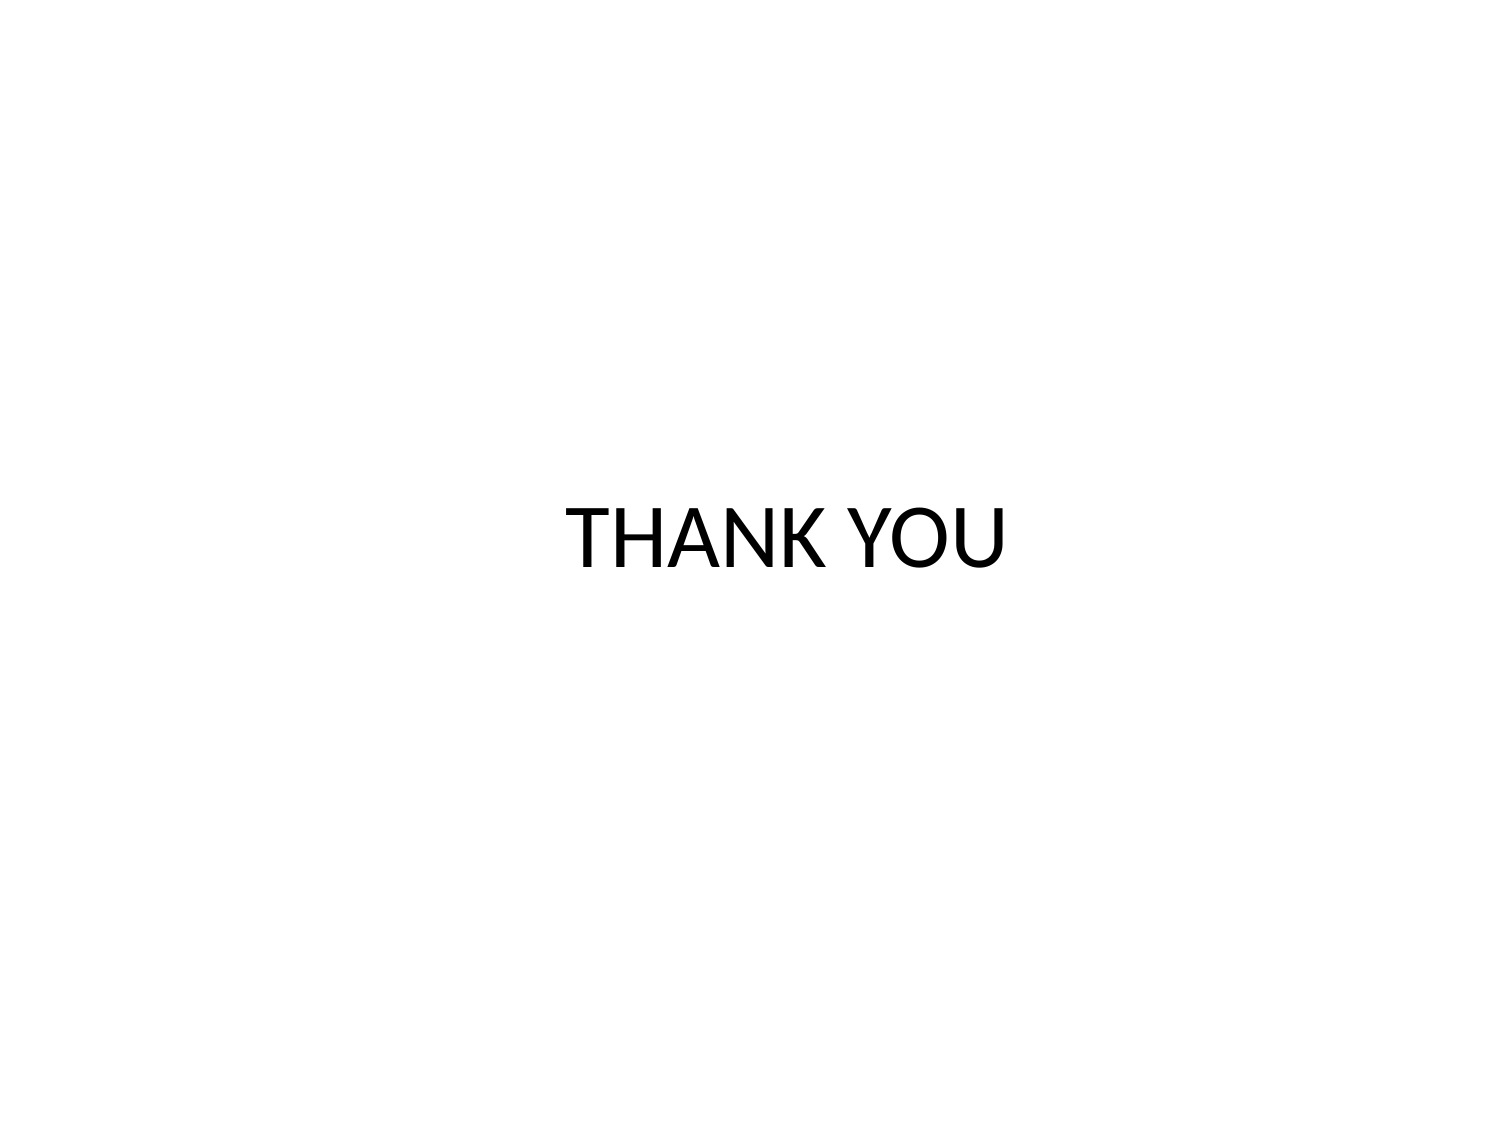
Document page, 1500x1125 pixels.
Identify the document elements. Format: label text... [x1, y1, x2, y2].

title THANK YOU [112, 437, 1463, 625]
